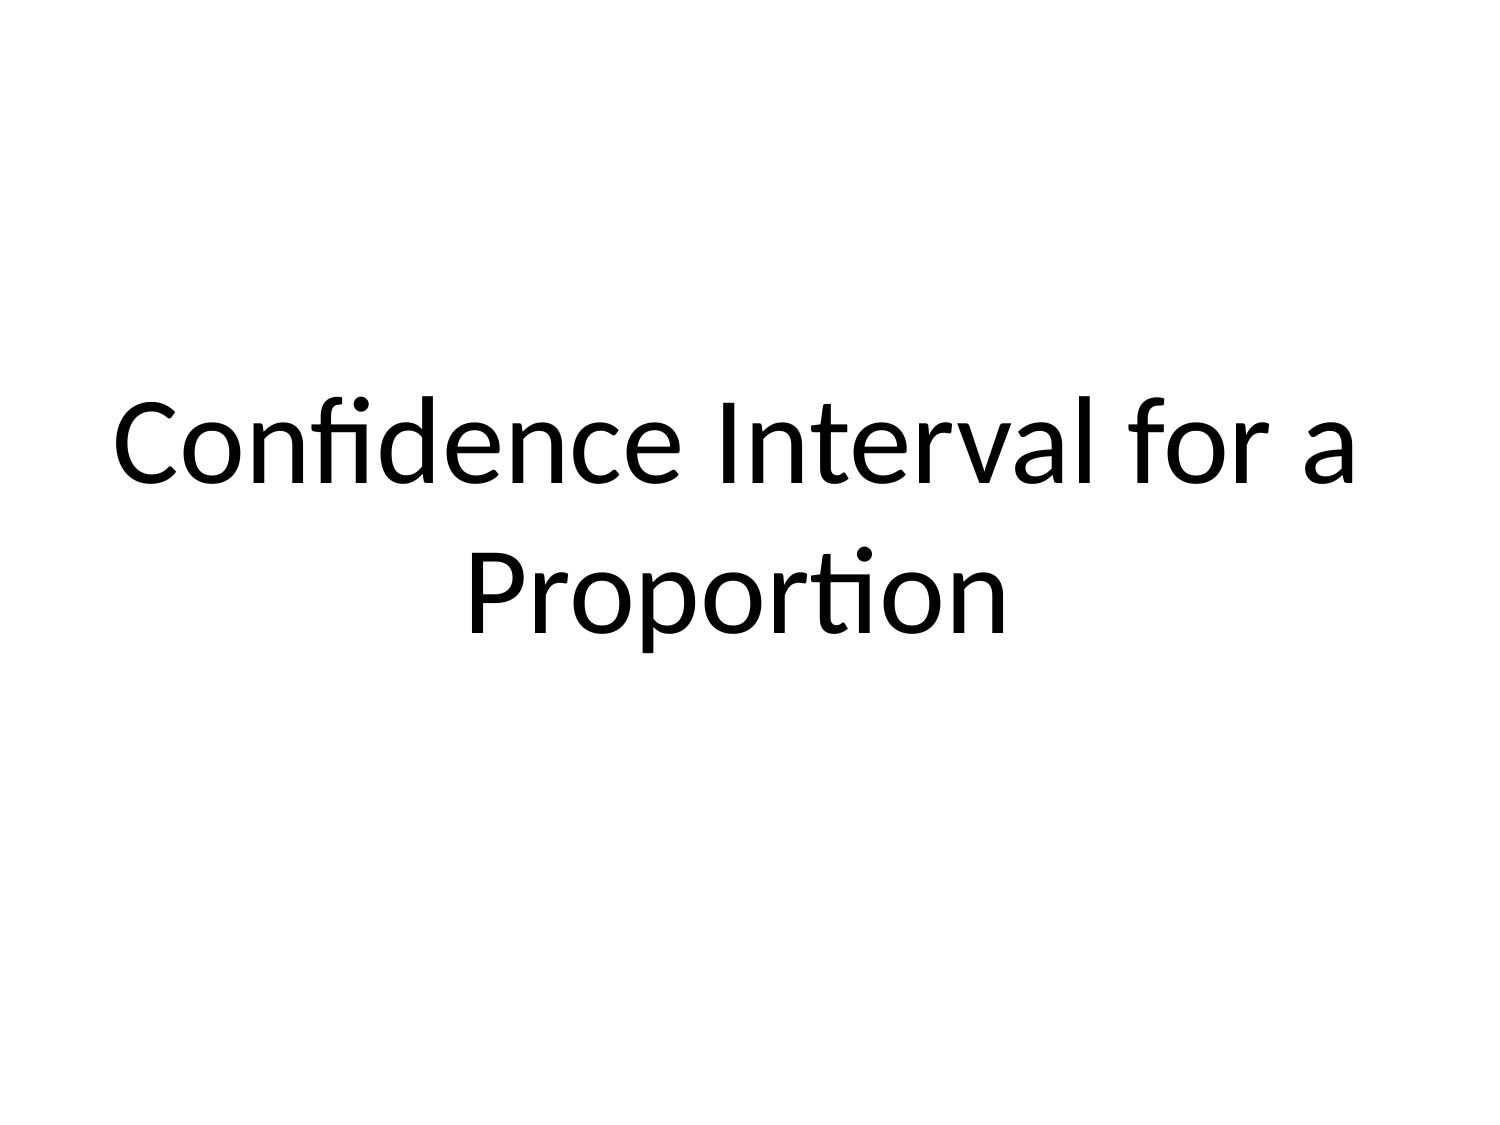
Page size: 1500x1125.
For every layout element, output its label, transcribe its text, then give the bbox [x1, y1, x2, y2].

title Confidence Interval for a Proportion [62, 414, 1413, 603]
